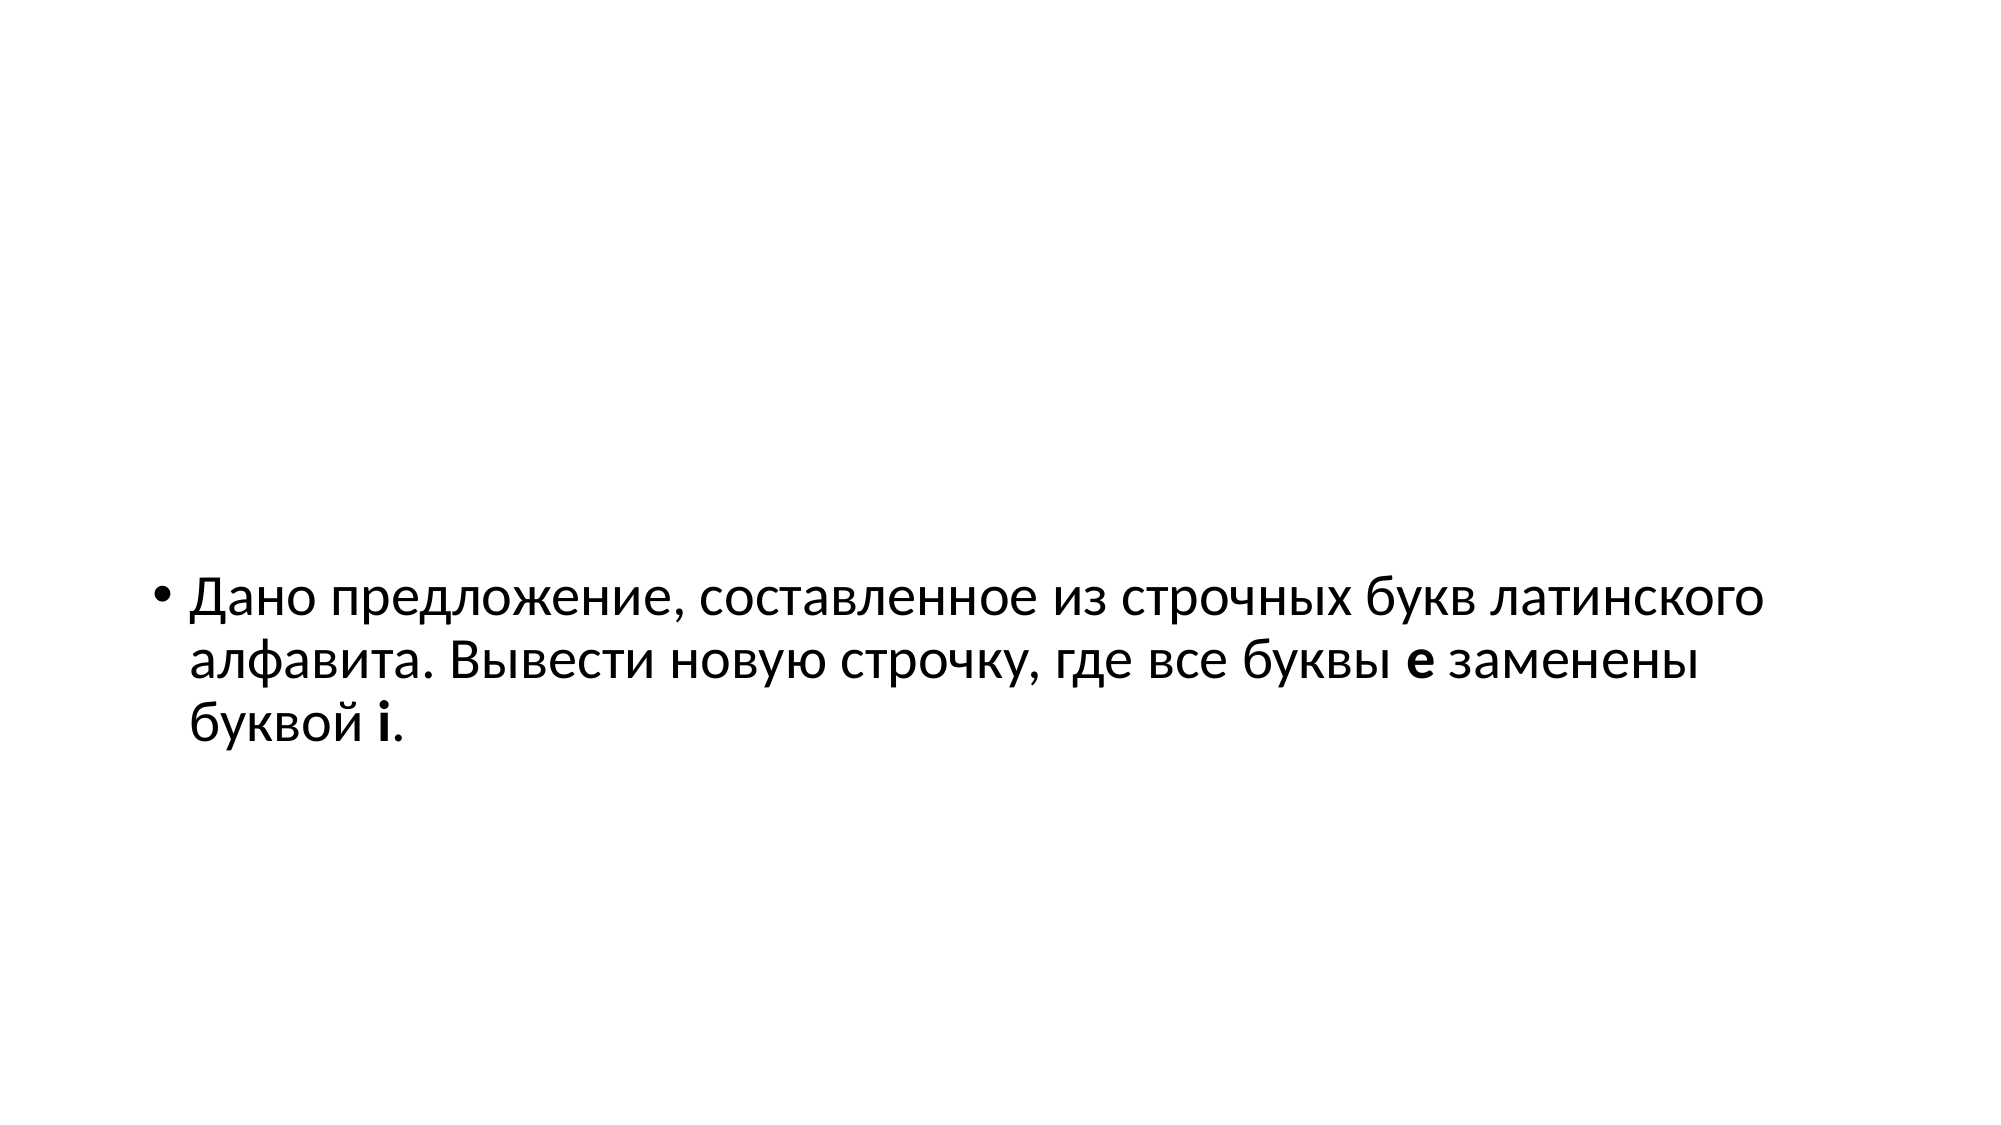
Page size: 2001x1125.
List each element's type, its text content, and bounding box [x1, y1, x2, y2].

list Дано предложение, составленное из строчных букв латинского алфавита. Вывести новую строчку, где все буквы e заменены буквой i. [137, 299, 1863, 1014]
